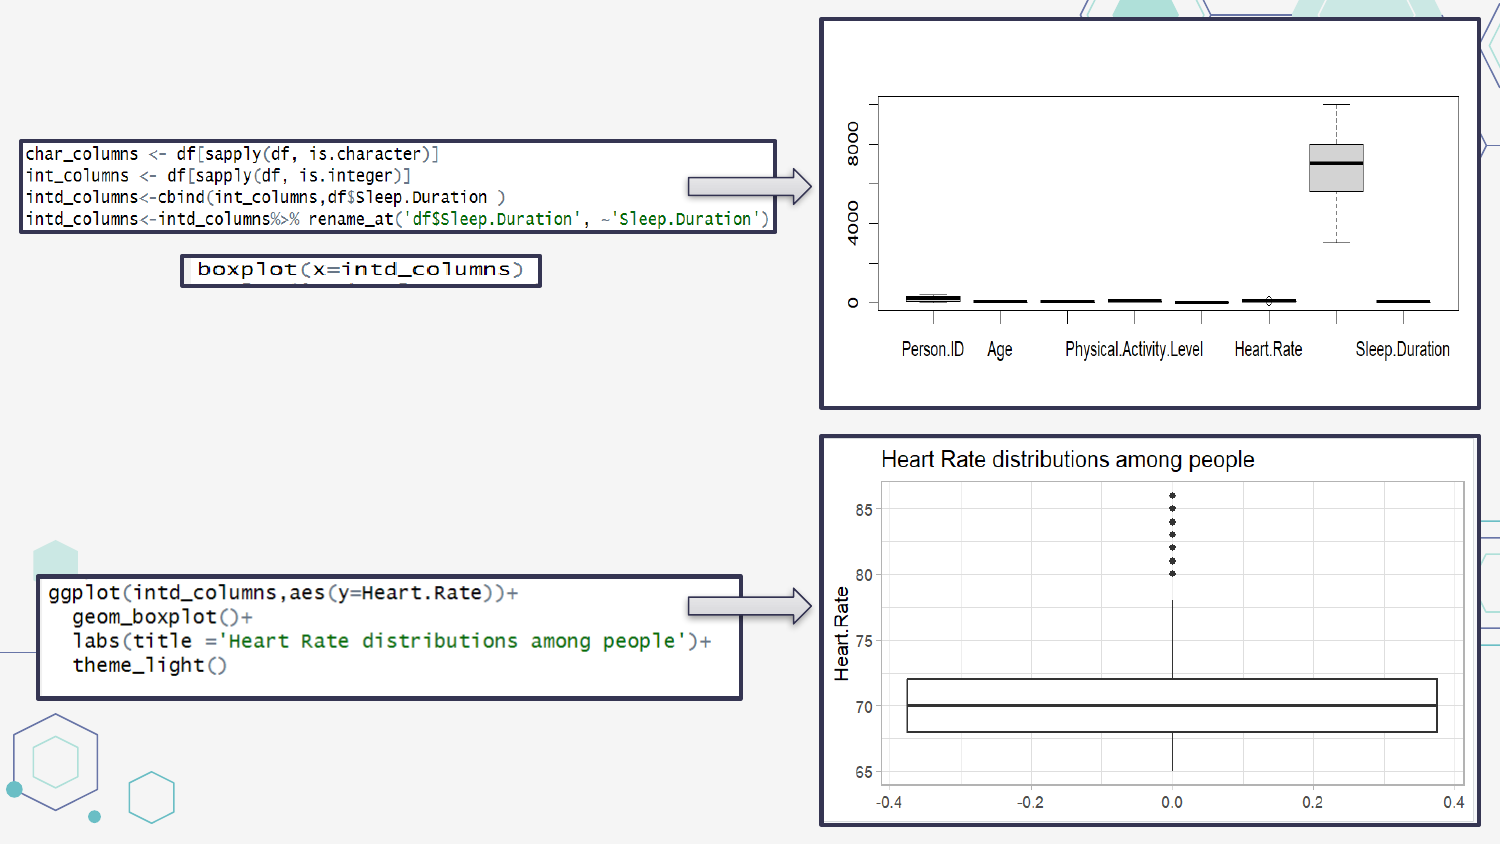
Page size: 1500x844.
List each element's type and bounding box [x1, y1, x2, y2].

picture [823, 437, 1477, 824]
picture [823, 20, 1477, 407]
text_box [744, 587, 812, 625]
text_box [777, 167, 812, 206]
picture [23, 142, 774, 231]
picture [183, 257, 539, 284]
picture [39, 578, 740, 697]
